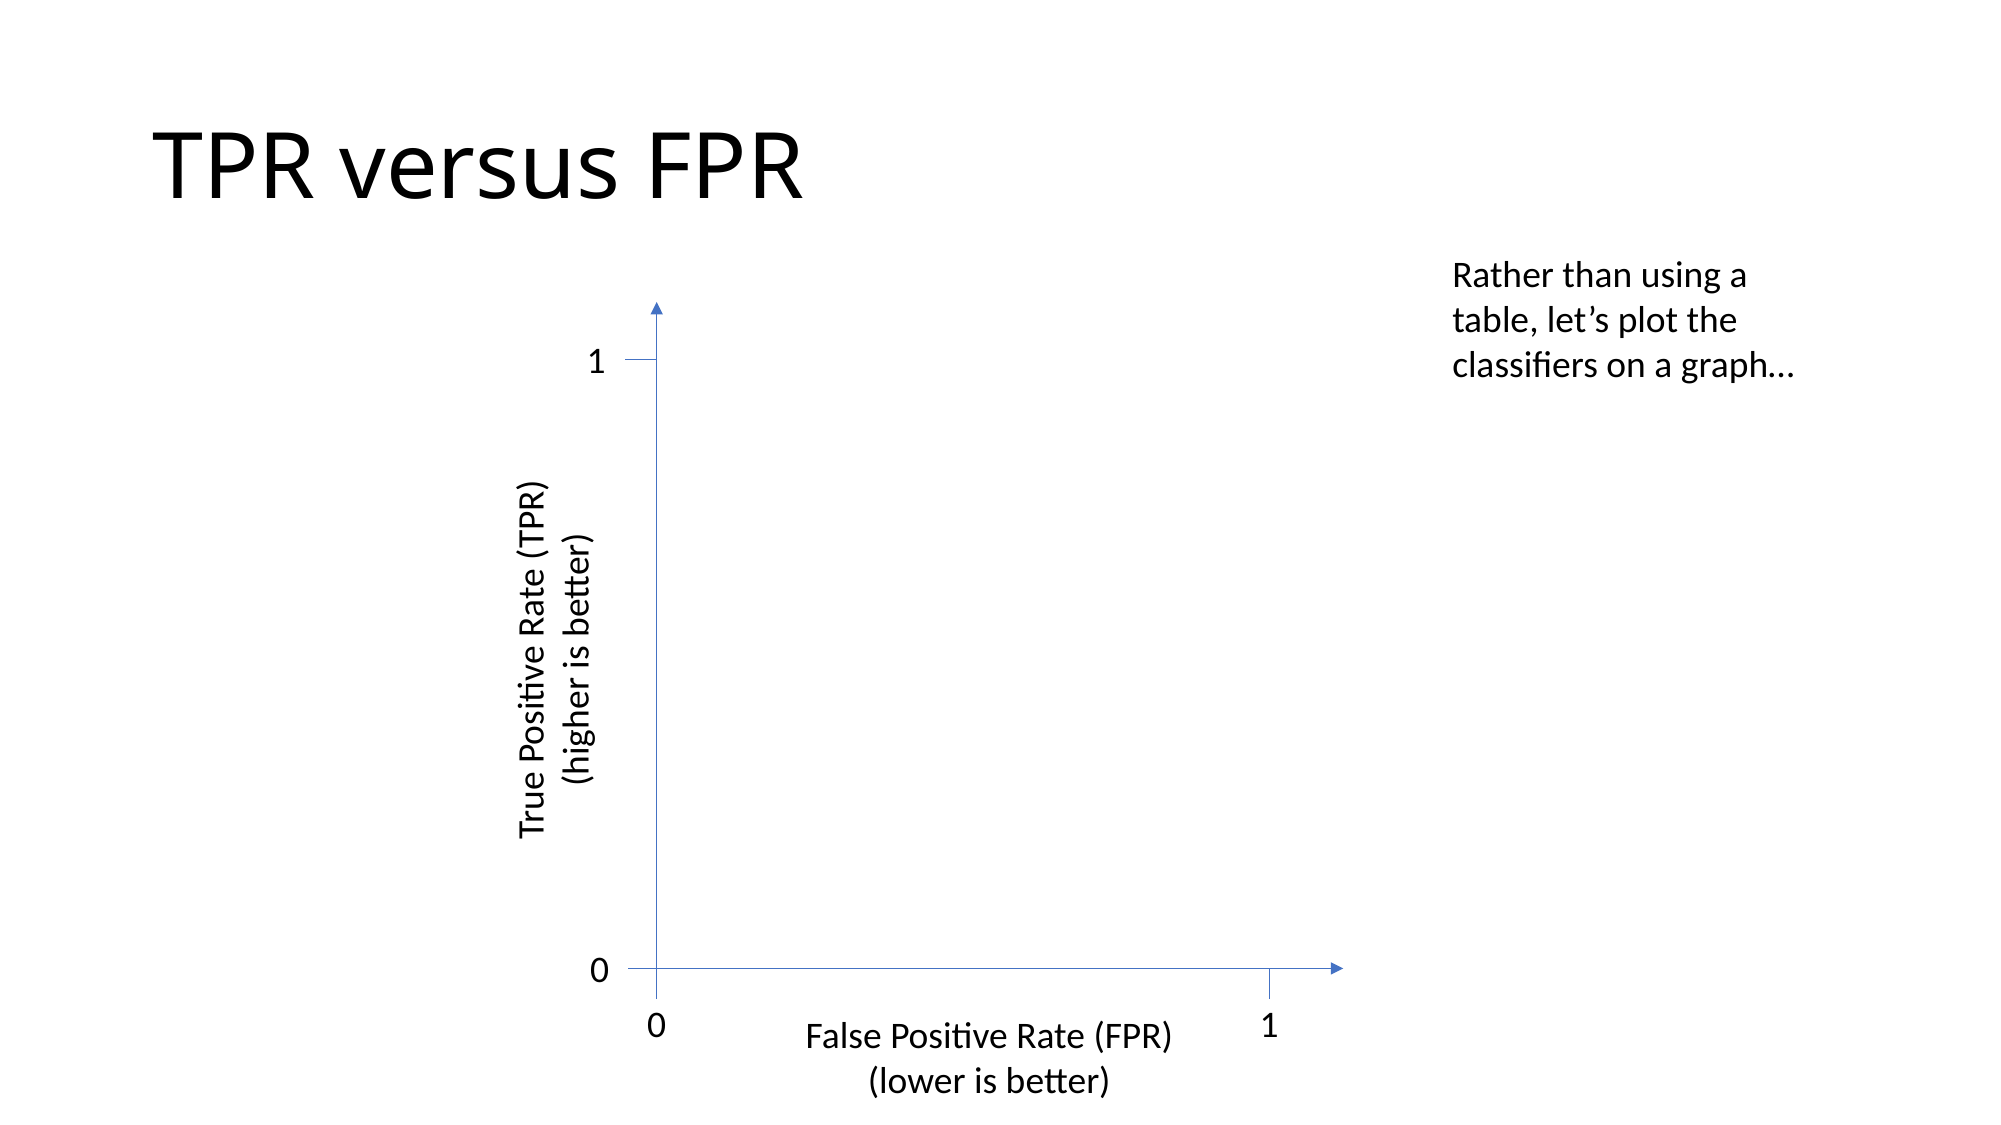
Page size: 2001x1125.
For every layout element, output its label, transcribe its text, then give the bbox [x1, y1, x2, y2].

text_box Rather than using a table, let’s plot the classifiers on a graph… [1437, 242, 1814, 393]
title TPR versus FPR [137, 59, 1863, 278]
text_box 1 [571, 328, 621, 389]
text_box True Positive Rate (TPR) (higher is better) [498, 419, 604, 900]
text_box 0 [632, 992, 681, 1053]
text_box False Positive Rate (FPR) (lower is better) [749, 1003, 1229, 1109]
text_box 1 [1244, 992, 1294, 1053]
text_box 0 [575, 938, 625, 998]
